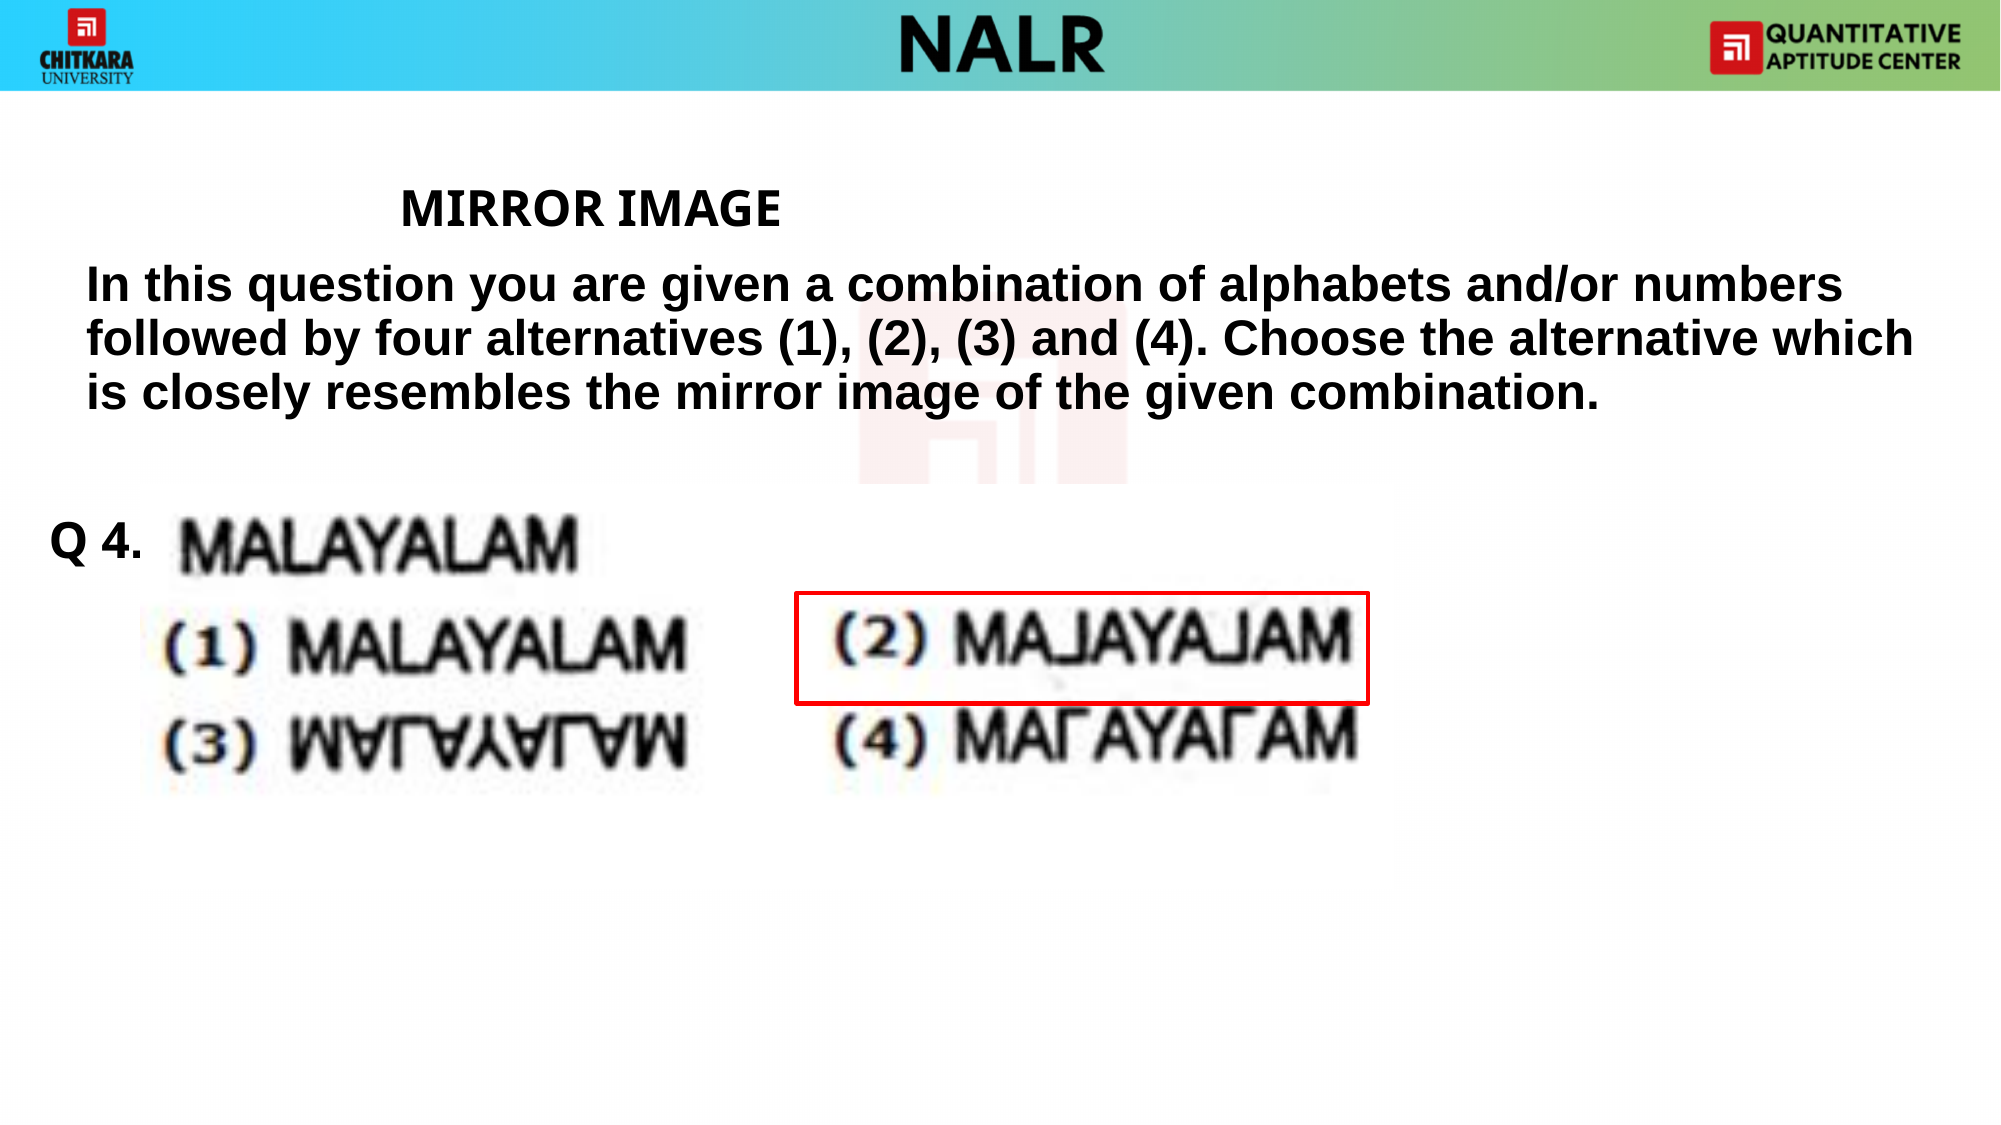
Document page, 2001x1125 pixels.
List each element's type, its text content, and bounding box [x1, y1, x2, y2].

picture [0, 0, 2001, 1125]
list MIRROR IMAGE In this question you are given a combination of alphabets and/or numbers followed by four alternatives (1), (2), (3) and (4). Choose the alternative which is closely resembles the mirror image of the given combination. Q 4. [33, 175, 1959, 1053]
